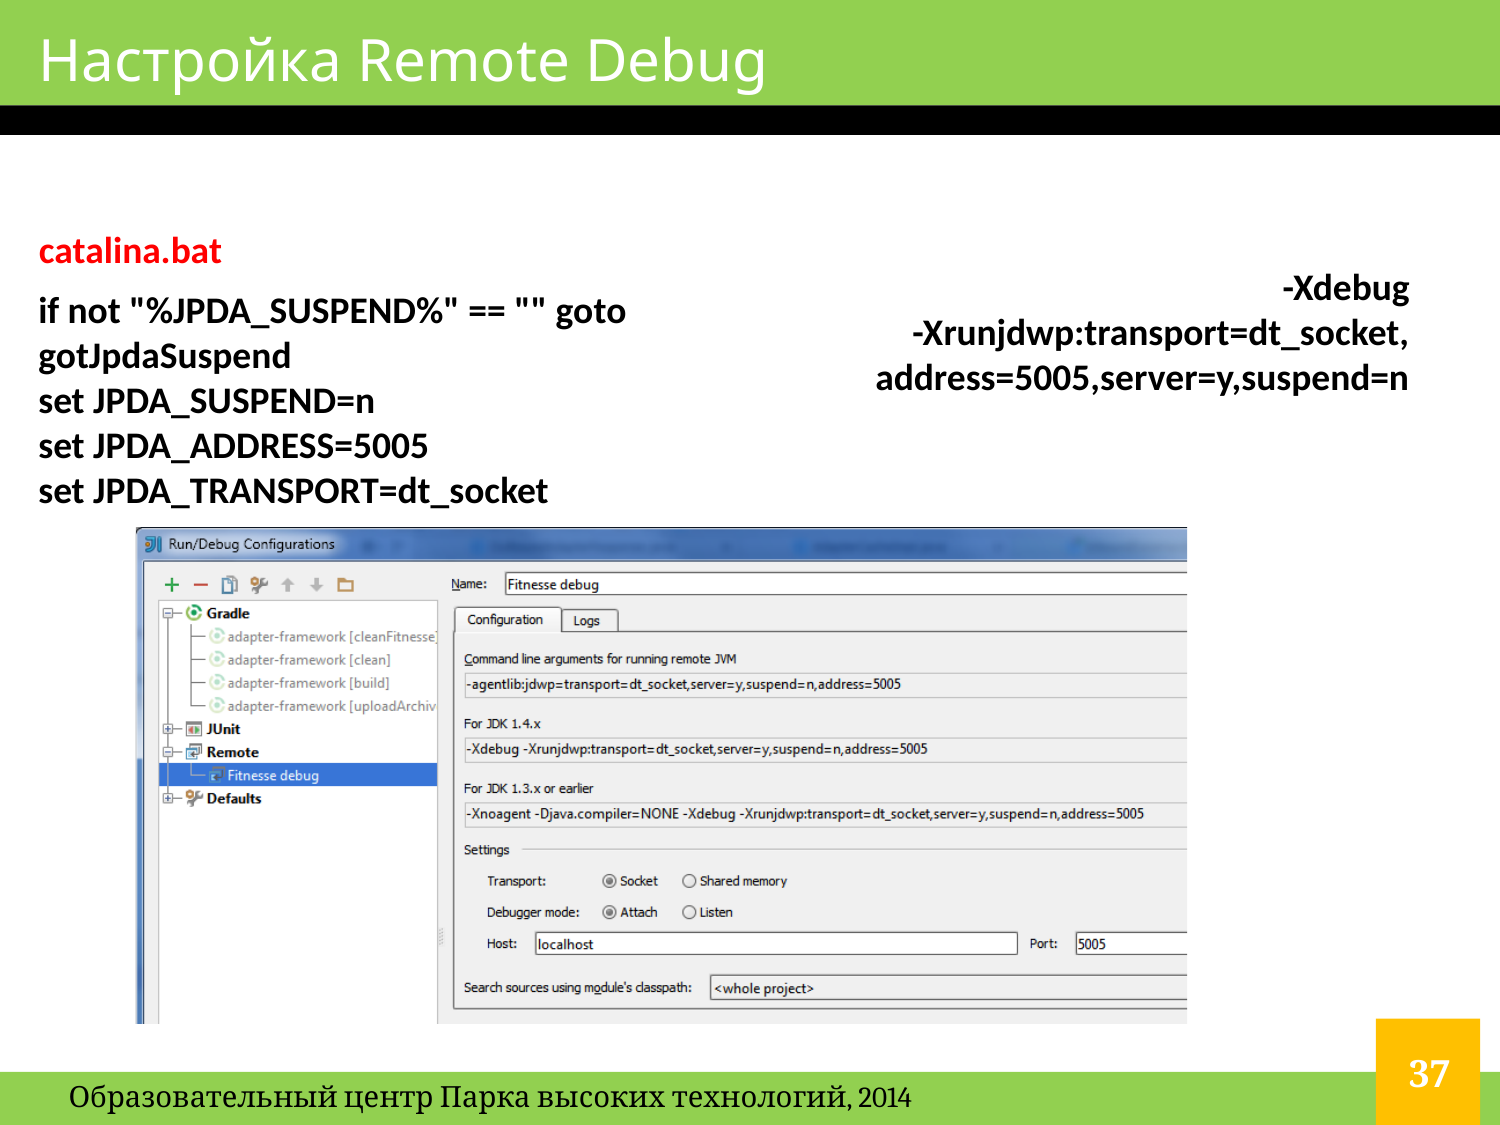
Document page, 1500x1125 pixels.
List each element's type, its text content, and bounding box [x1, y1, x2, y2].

text_box -Xdebug -Xrunjdwp:transport=dt_socket, address=5005,server=y,suspend=n [856, 255, 1425, 496]
picture [135, 526, 1188, 1024]
text_box if not "%JPDA_SUSPEND%" == "" goto gotJpdaSuspend set JPDA_SUSPEND=n set JPDA_ADDRESS=5005 set JPDA_TRANSPORT=dt_socket [23, 278, 774, 519]
title Настройка Remote Debug [23, 11, 1374, 104]
slide_number 37 [1382, 1042, 1477, 1103]
text_box catalina.bat [24, 218, 238, 279]
